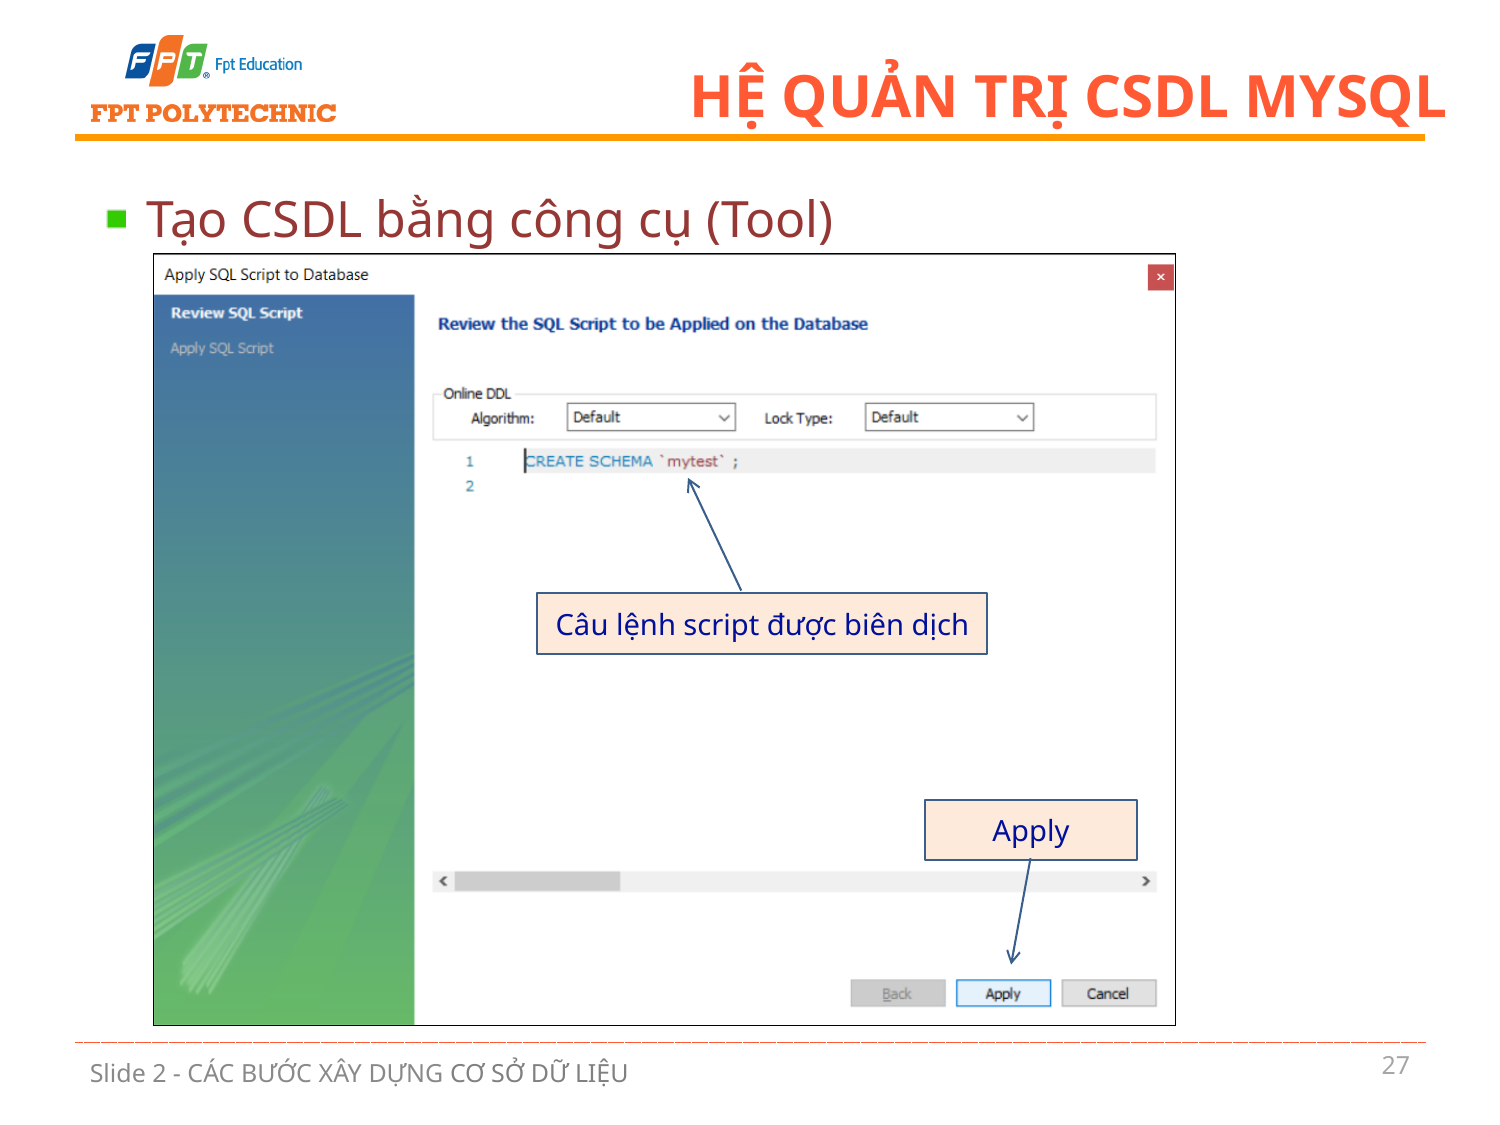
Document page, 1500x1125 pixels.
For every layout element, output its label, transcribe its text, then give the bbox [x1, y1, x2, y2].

title Hệ quản trị CSDL MYSQL [75, 24, 1463, 163]
list Tạo CSDL bằng công cụ (Tool) [75, 163, 1425, 963]
slide_number 27 [1074, 1042, 1425, 1103]
picture [153, 253, 1176, 1026]
picture [90, 199, 126, 235]
